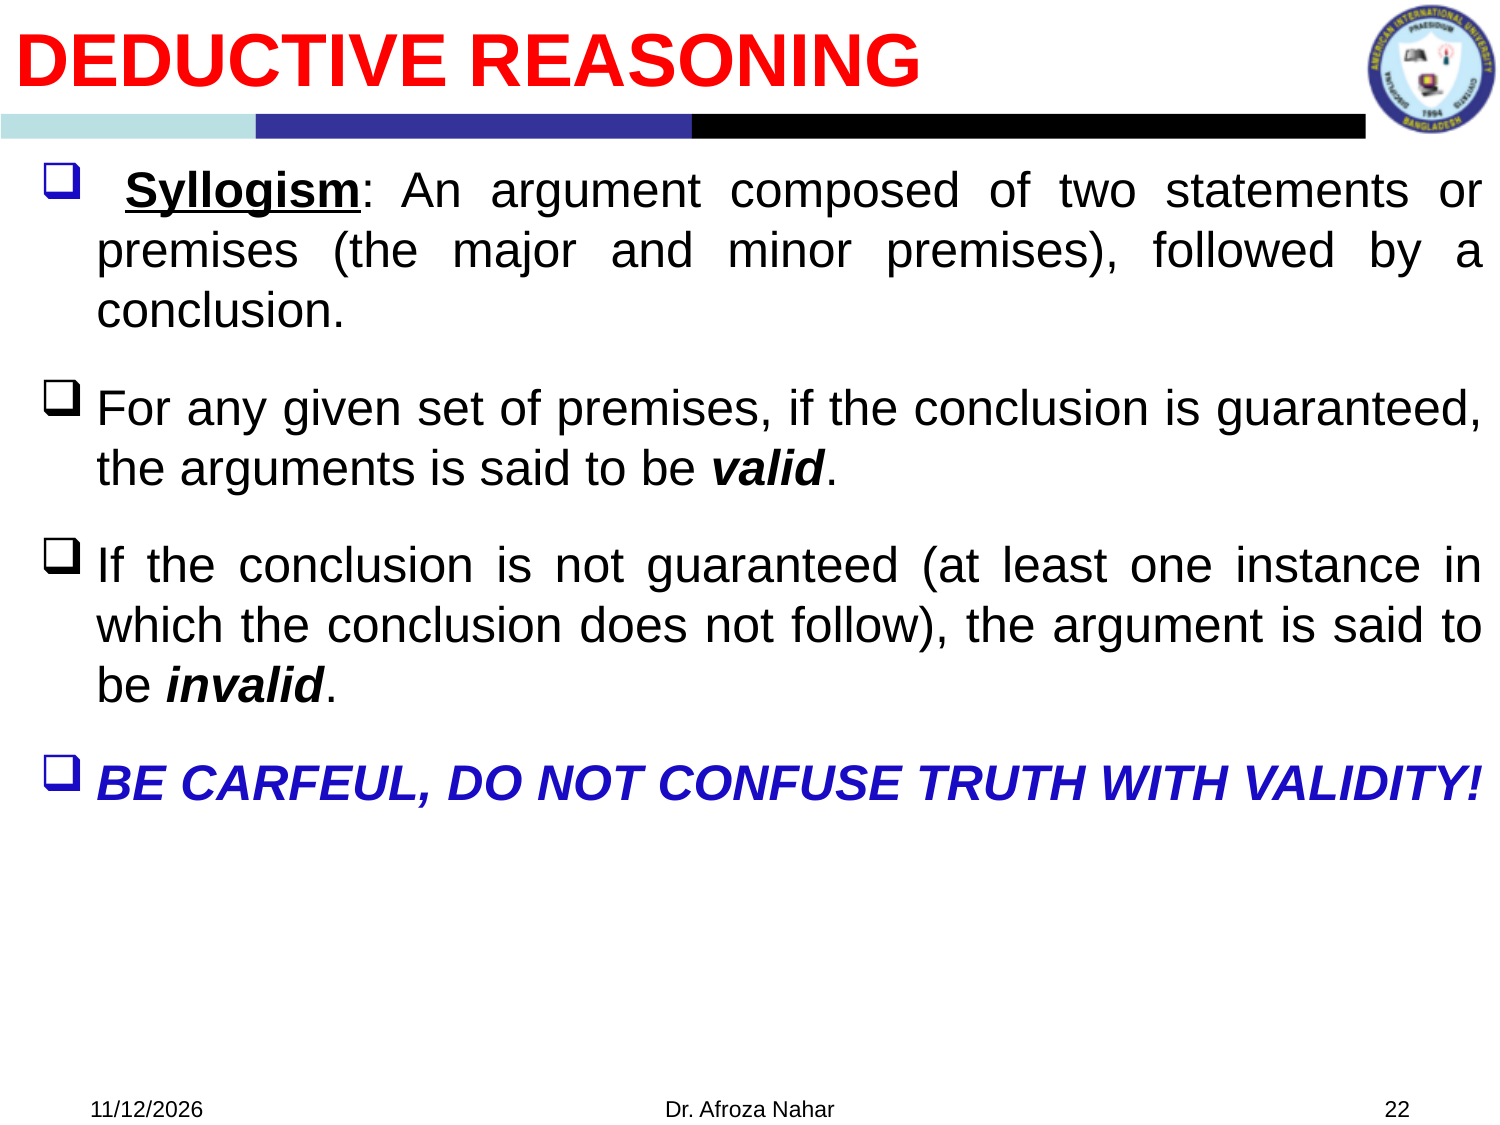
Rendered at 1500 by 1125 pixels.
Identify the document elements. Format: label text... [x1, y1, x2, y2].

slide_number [75, 1087, 425, 1125]
footer Dr. Afroza Nahar [512, 1087, 988, 1125]
picture [1365, 2, 1499, 137]
slide_number 22 [1074, 1087, 1425, 1125]
list Syllogism: An argument composed of two statements or premises (the major and minor premises), followed by a conclusion. For any given set of premises, if the conclusion is guaranteed, the arguments is said to be valid. If the conclusion is not guaranteed (at least one instance in which the conclusion does not follow), the argument is said to be invalid. BE CARFEUL, DO NOT CONFUSE TRUTH WITH VALIDITY! [24, 149, 1499, 1056]
list Deductive Reasoning [0, 0, 1366, 114]
